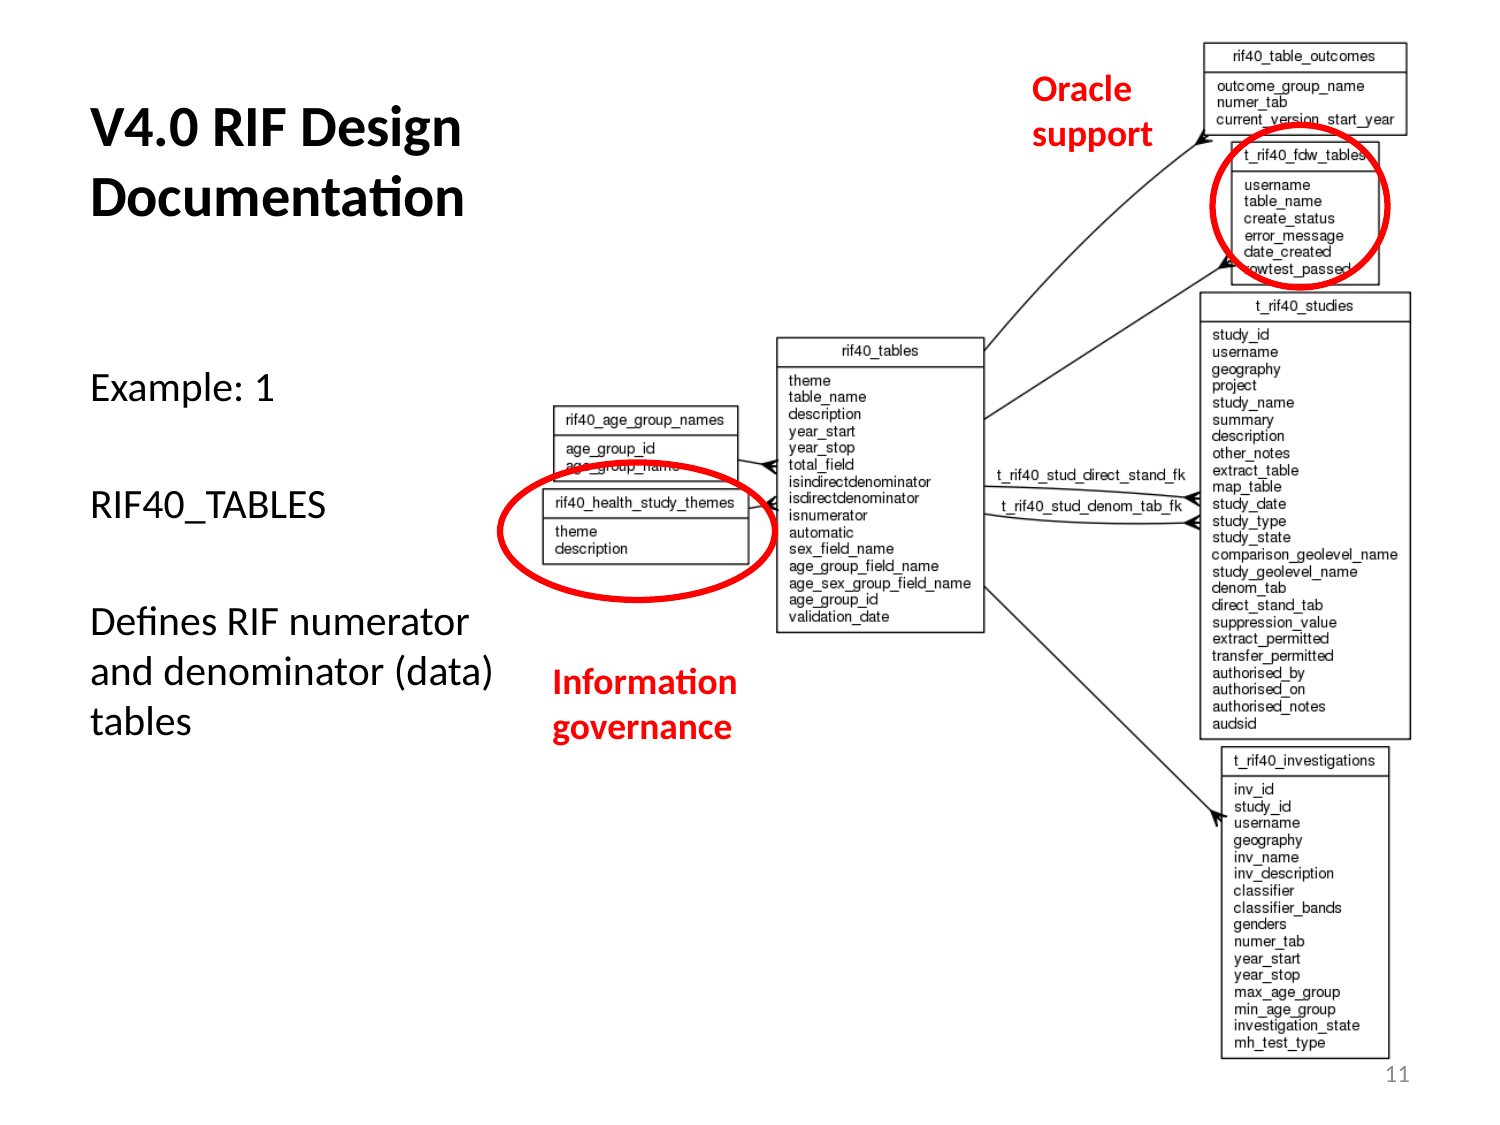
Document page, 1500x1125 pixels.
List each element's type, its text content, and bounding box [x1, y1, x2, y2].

title V4.0 RIF Design Documentation [75, 44, 532, 236]
slide_number 11 [1074, 1042, 1425, 1103]
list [537, 37, 1418, 1065]
list Example: 1 RIF40_TABLES Defines RIF numerator and denominator (data) tables [75, 235, 513, 1005]
text_box [497, 484, 532, 578]
